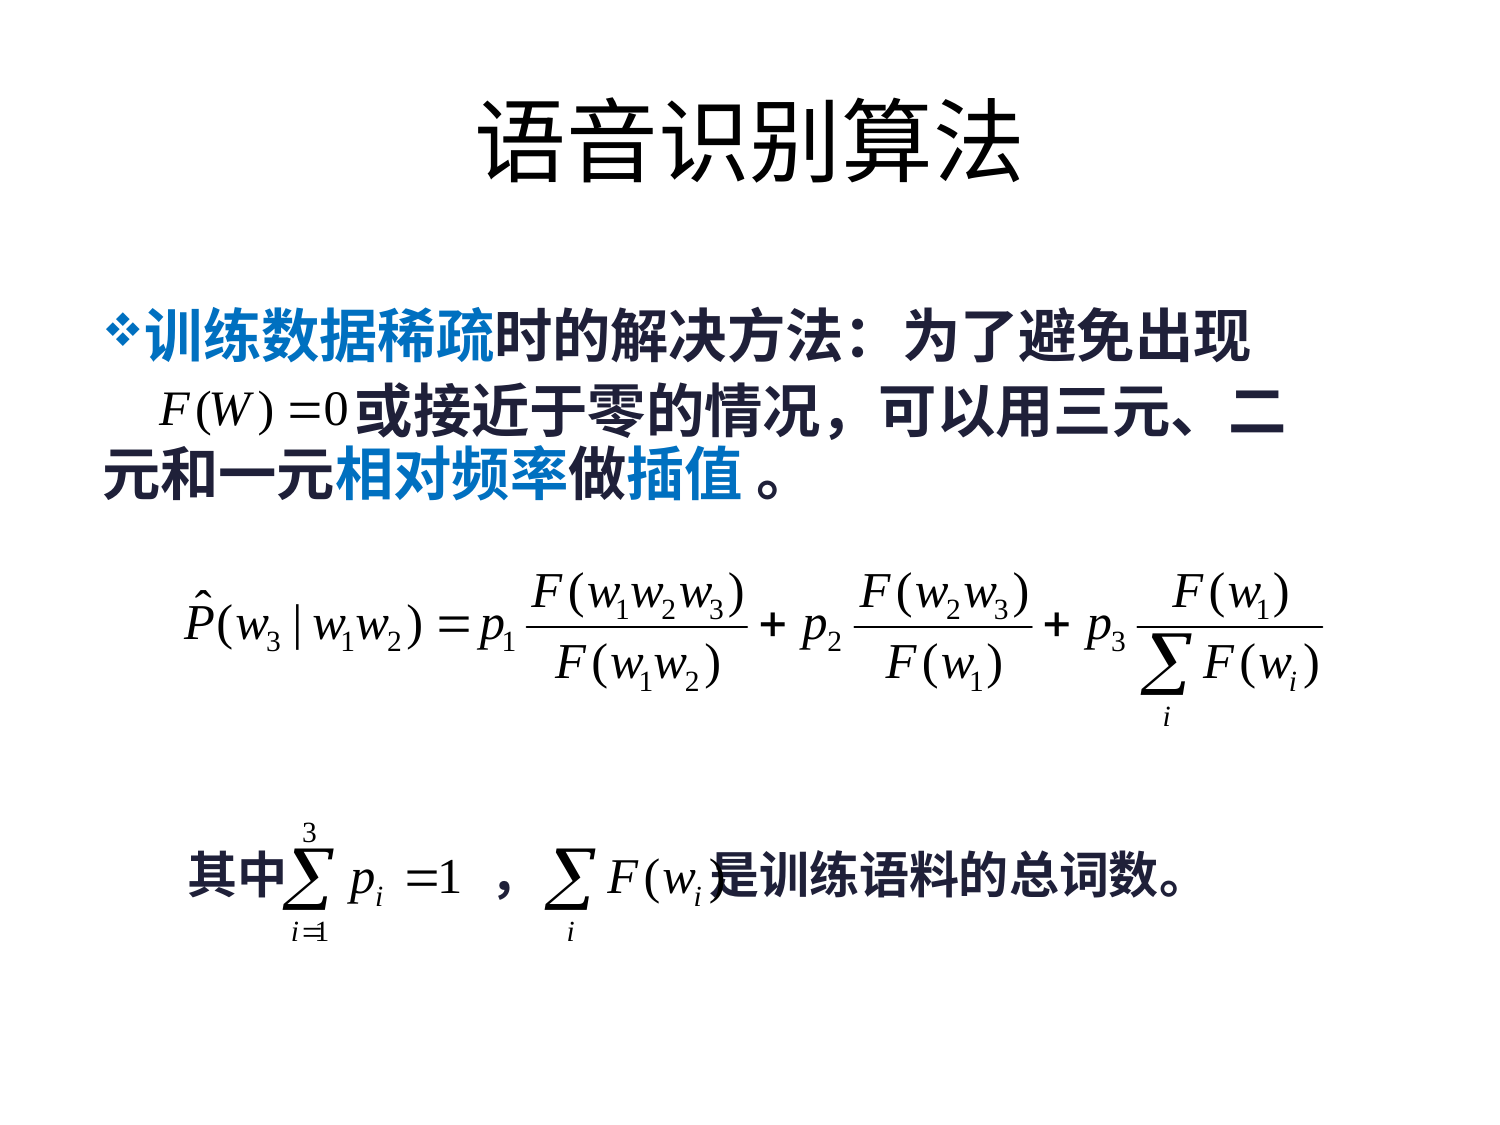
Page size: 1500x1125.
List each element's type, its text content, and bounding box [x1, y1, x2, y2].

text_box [149, 809, 1259, 953]
title 语音识别算法 [75, 45, 1425, 233]
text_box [87, 299, 1321, 521]
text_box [174, 559, 1333, 740]
